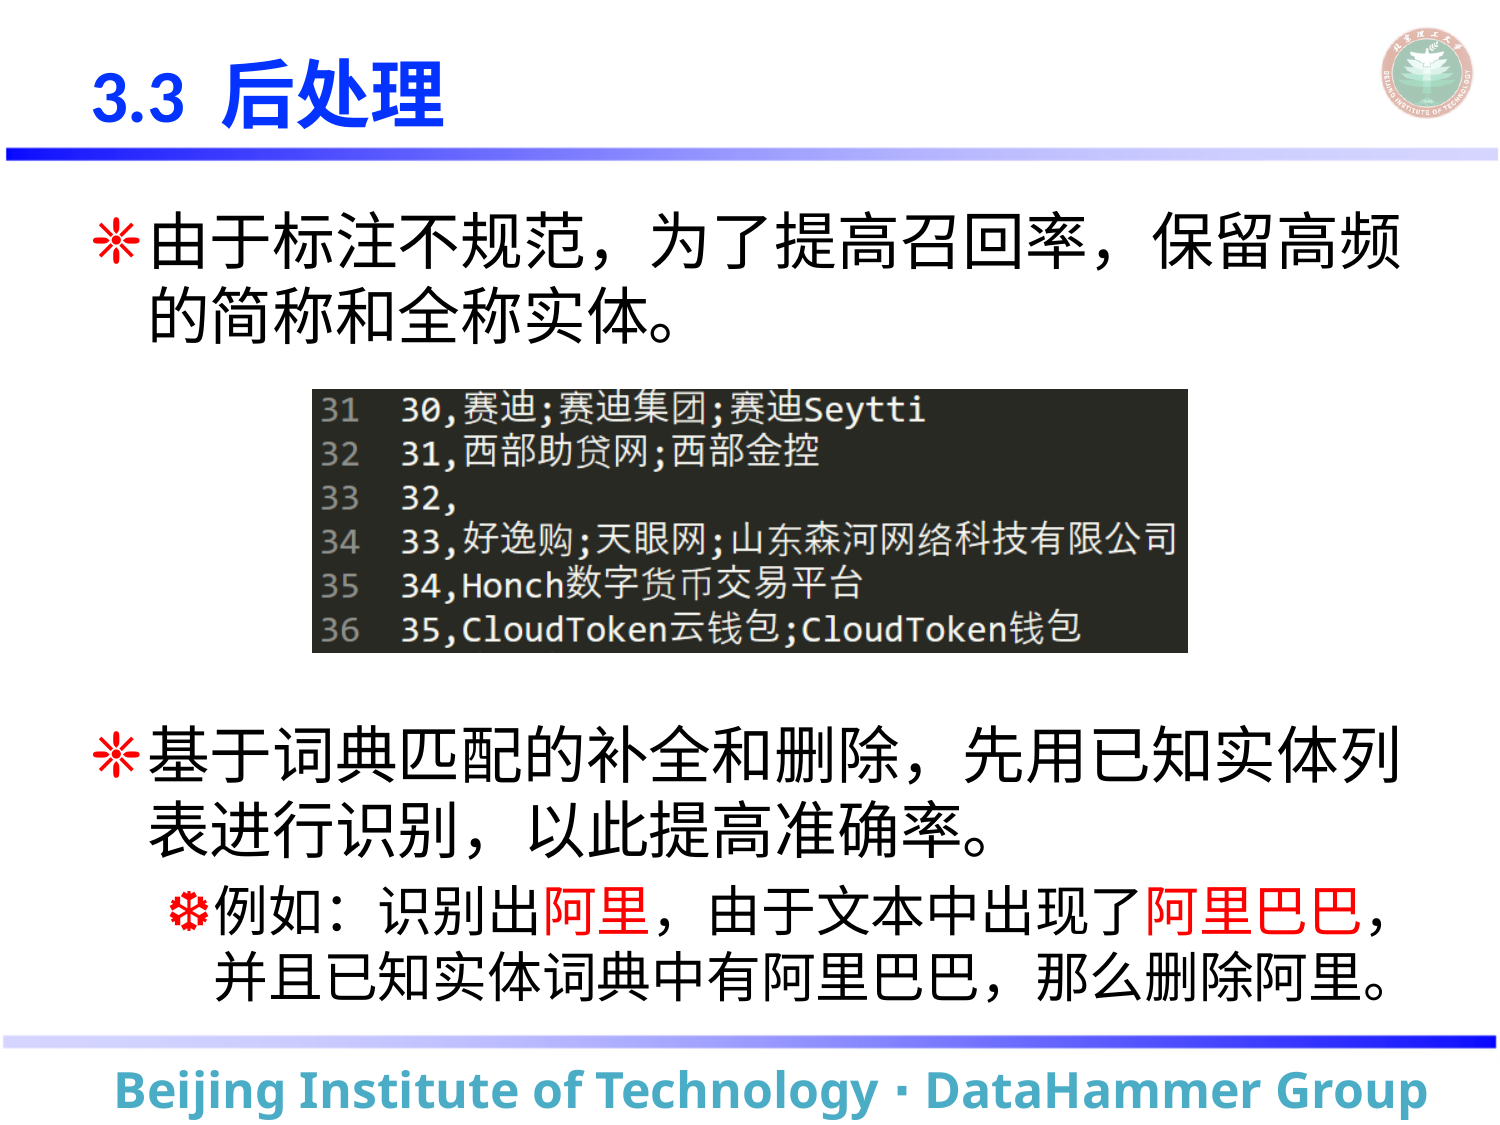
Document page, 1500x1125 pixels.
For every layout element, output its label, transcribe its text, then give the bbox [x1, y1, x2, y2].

picture [312, 389, 1188, 653]
list 由于标注不规范，为了提高召回率，保留高频的简称和全称实体。 基于词典匹配的补全和删除，先用已知实体列表进行识别，以此提高准确率。 例如：识别出阿里，由于文本中出现了阿里巴巴，并且已知实体词典中有阿里巴巴，那么删除阿里。 [75, 194, 1425, 1026]
picture [0, 133, 1500, 169]
picture [3, 1028, 1500, 1062]
title 3.3 后处理 [75, 38, 1425, 148]
